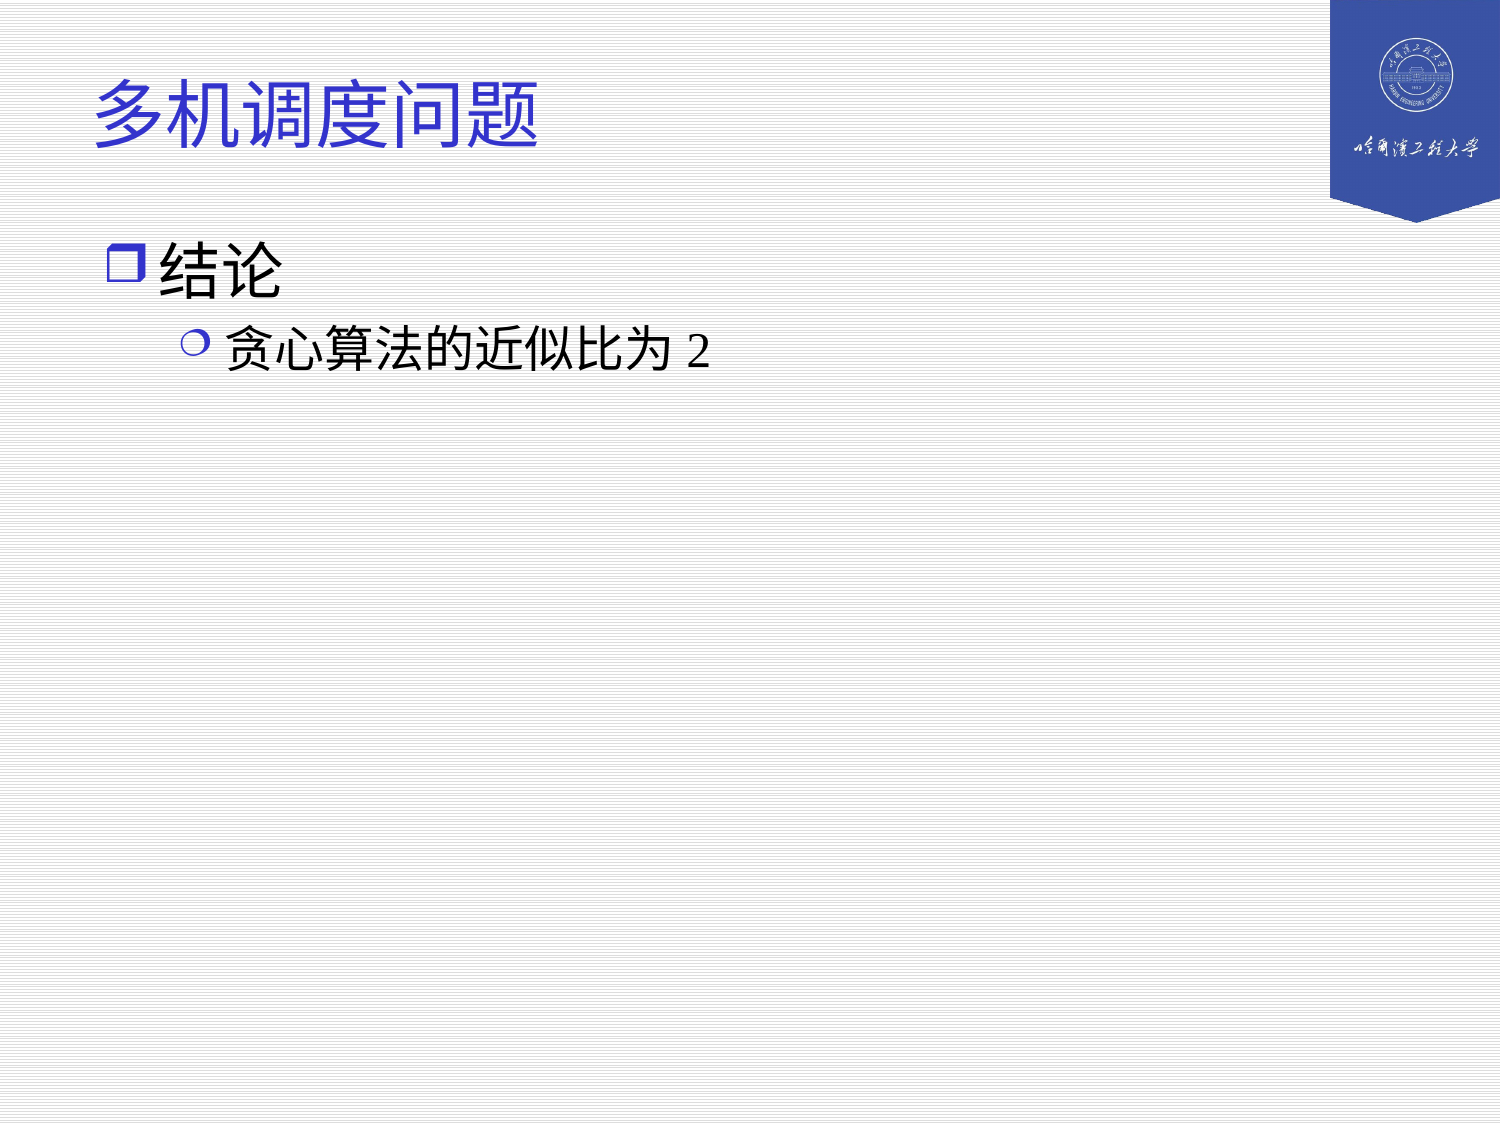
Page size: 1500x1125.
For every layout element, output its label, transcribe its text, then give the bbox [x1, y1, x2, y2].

list 结论 贪心算法的近似比为2 [87, 224, 1363, 1026]
picture [1330, 0, 1500, 223]
title 多机调度问题 [74, 37, 1351, 188]
